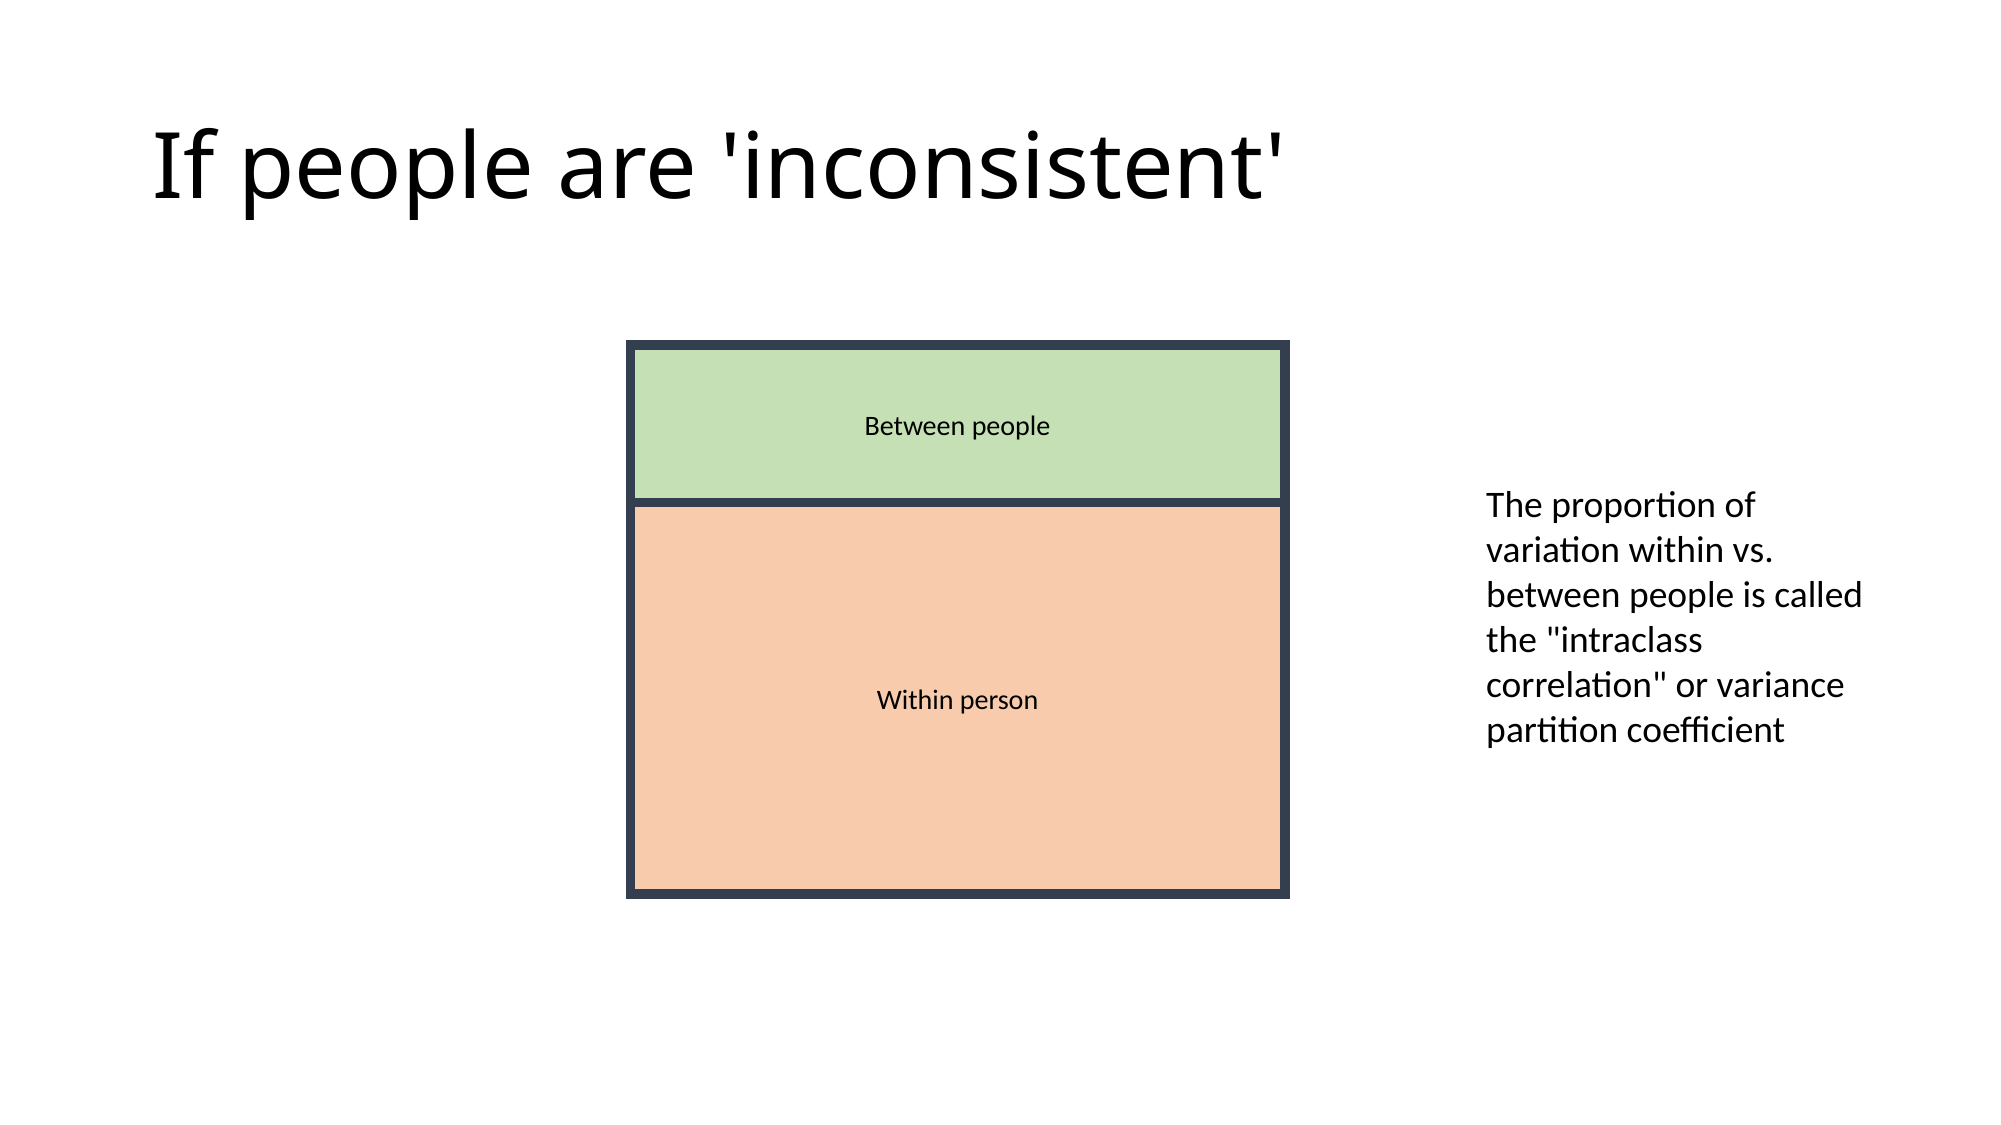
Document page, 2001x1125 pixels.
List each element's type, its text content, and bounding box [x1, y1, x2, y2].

text_box The proportion of variation within vs. between people is called the "intraclass correlation" or variance partition coefficient [1471, 472, 1900, 758]
text_box Within person [629, 502, 1286, 895]
title If people are 'inconsistent' [137, 59, 1863, 278]
text_box Between people [629, 344, 1286, 502]
